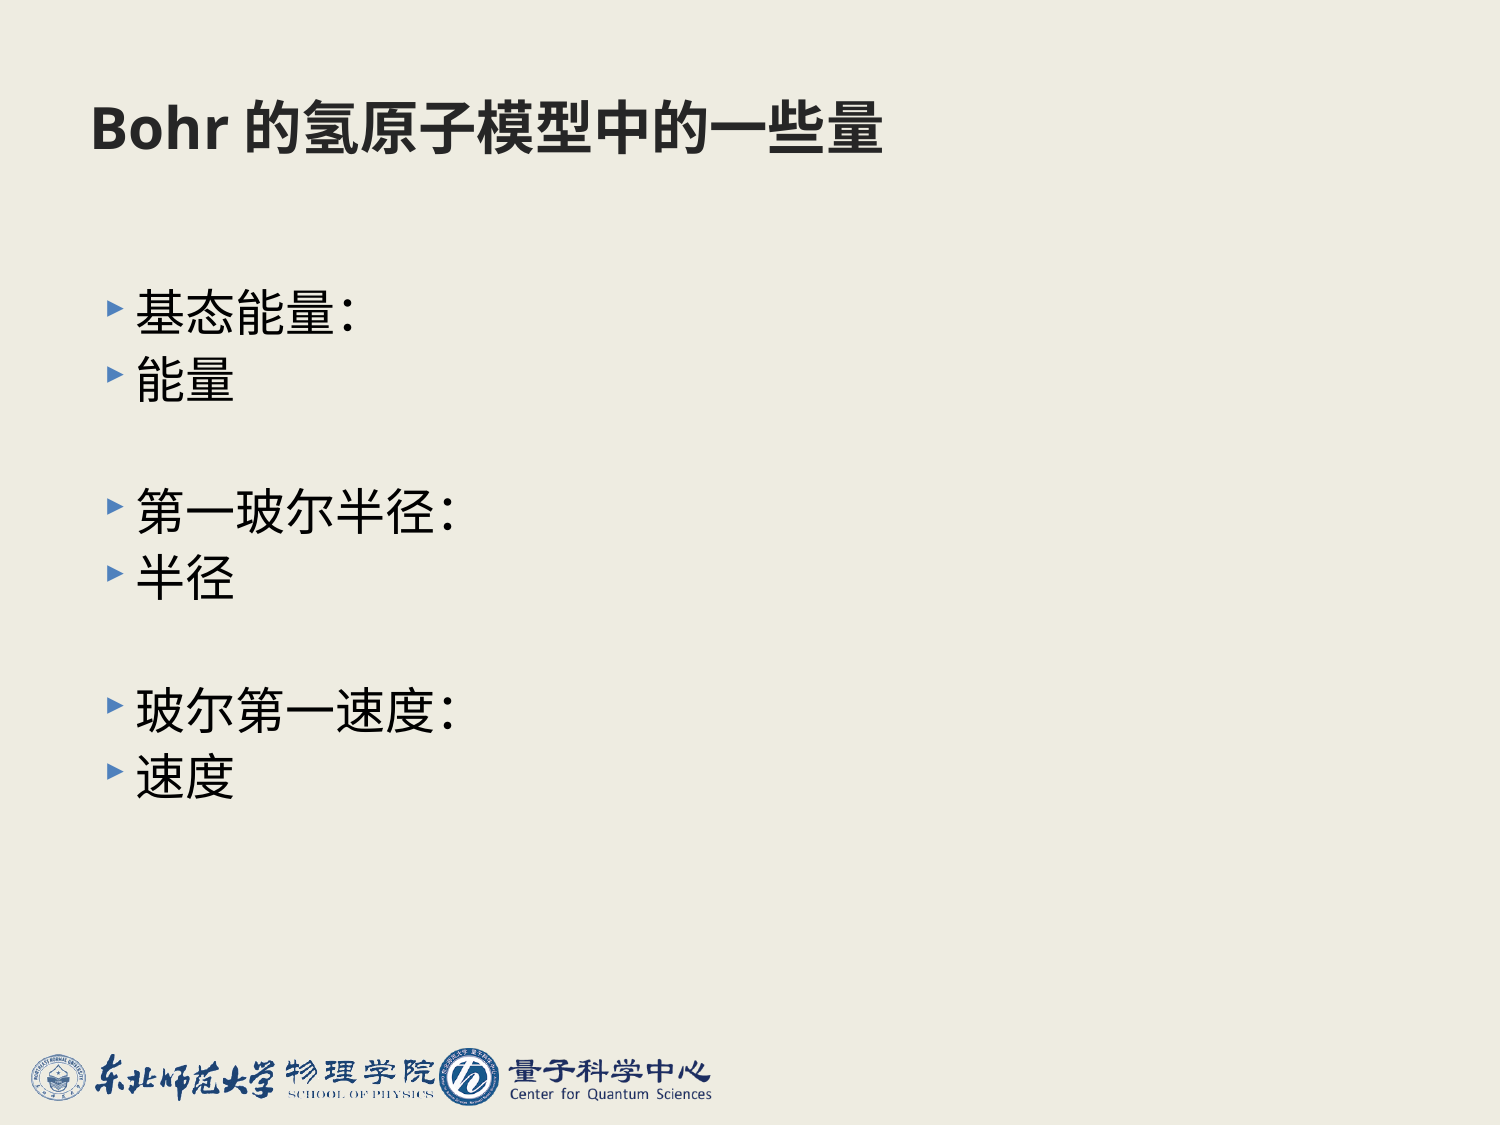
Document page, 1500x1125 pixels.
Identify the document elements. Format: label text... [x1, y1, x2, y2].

picture [20, 1046, 719, 1108]
title Bohr的氢原子模型中的一些量 [75, 45, 1425, 209]
